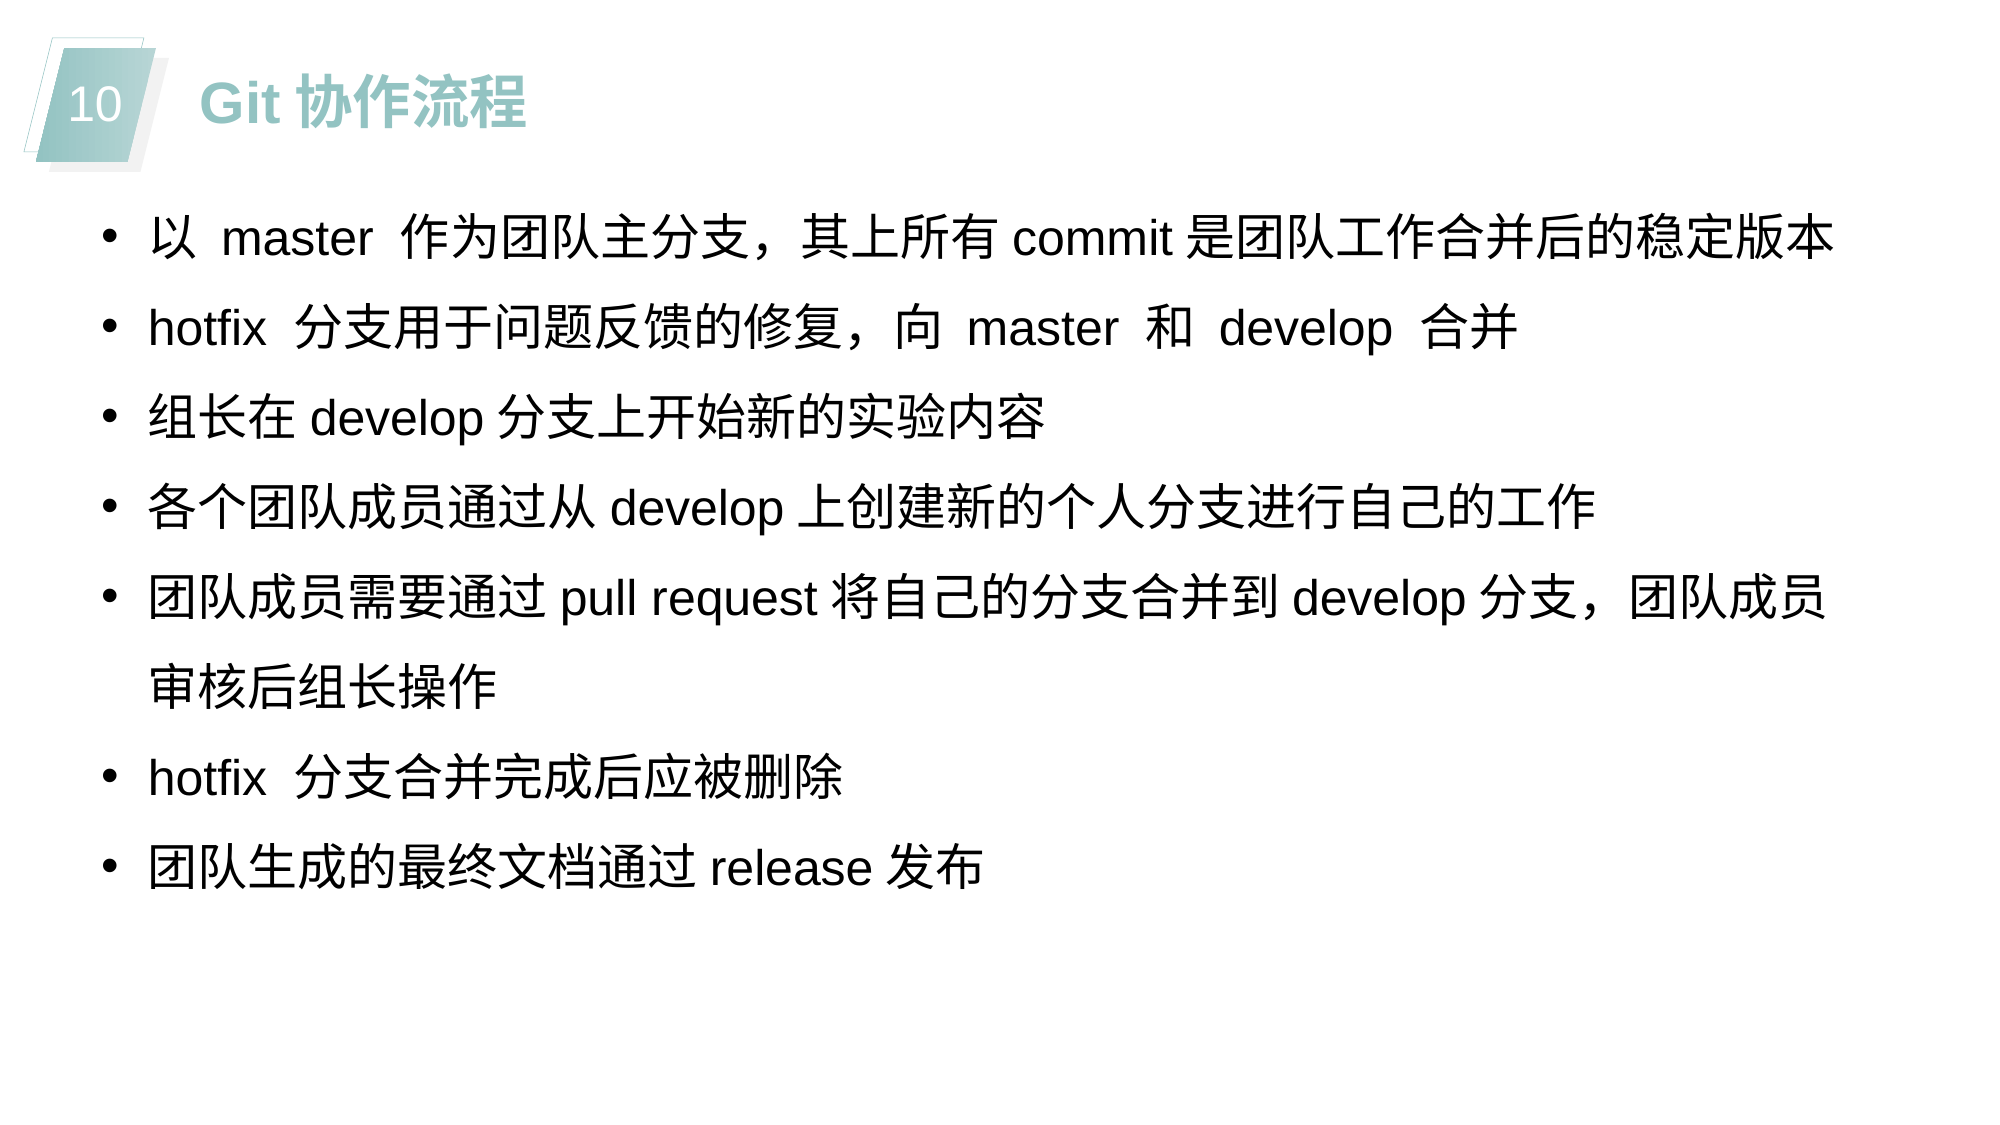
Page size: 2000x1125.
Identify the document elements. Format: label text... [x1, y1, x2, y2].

text_box 以 master 作为团队主分支，其上所有commit是团队工作合并后的稳定版本 hotfix 分支用于问题反馈的修复，向 master 和 develop 合并 组长在develop分支上开始新的实验内容 各个团队成员通过从develop上创建新的个人分支进行自己的工作 团队成员需要通过pull request将自己的分支合并到develop分支，团队成员审核后组长操作 hotfix 分支合并完成后应被删除 团队生成的最终文档通过release发布 [86, 168, 1881, 903]
text_box Git协作流程 [185, 58, 576, 143]
